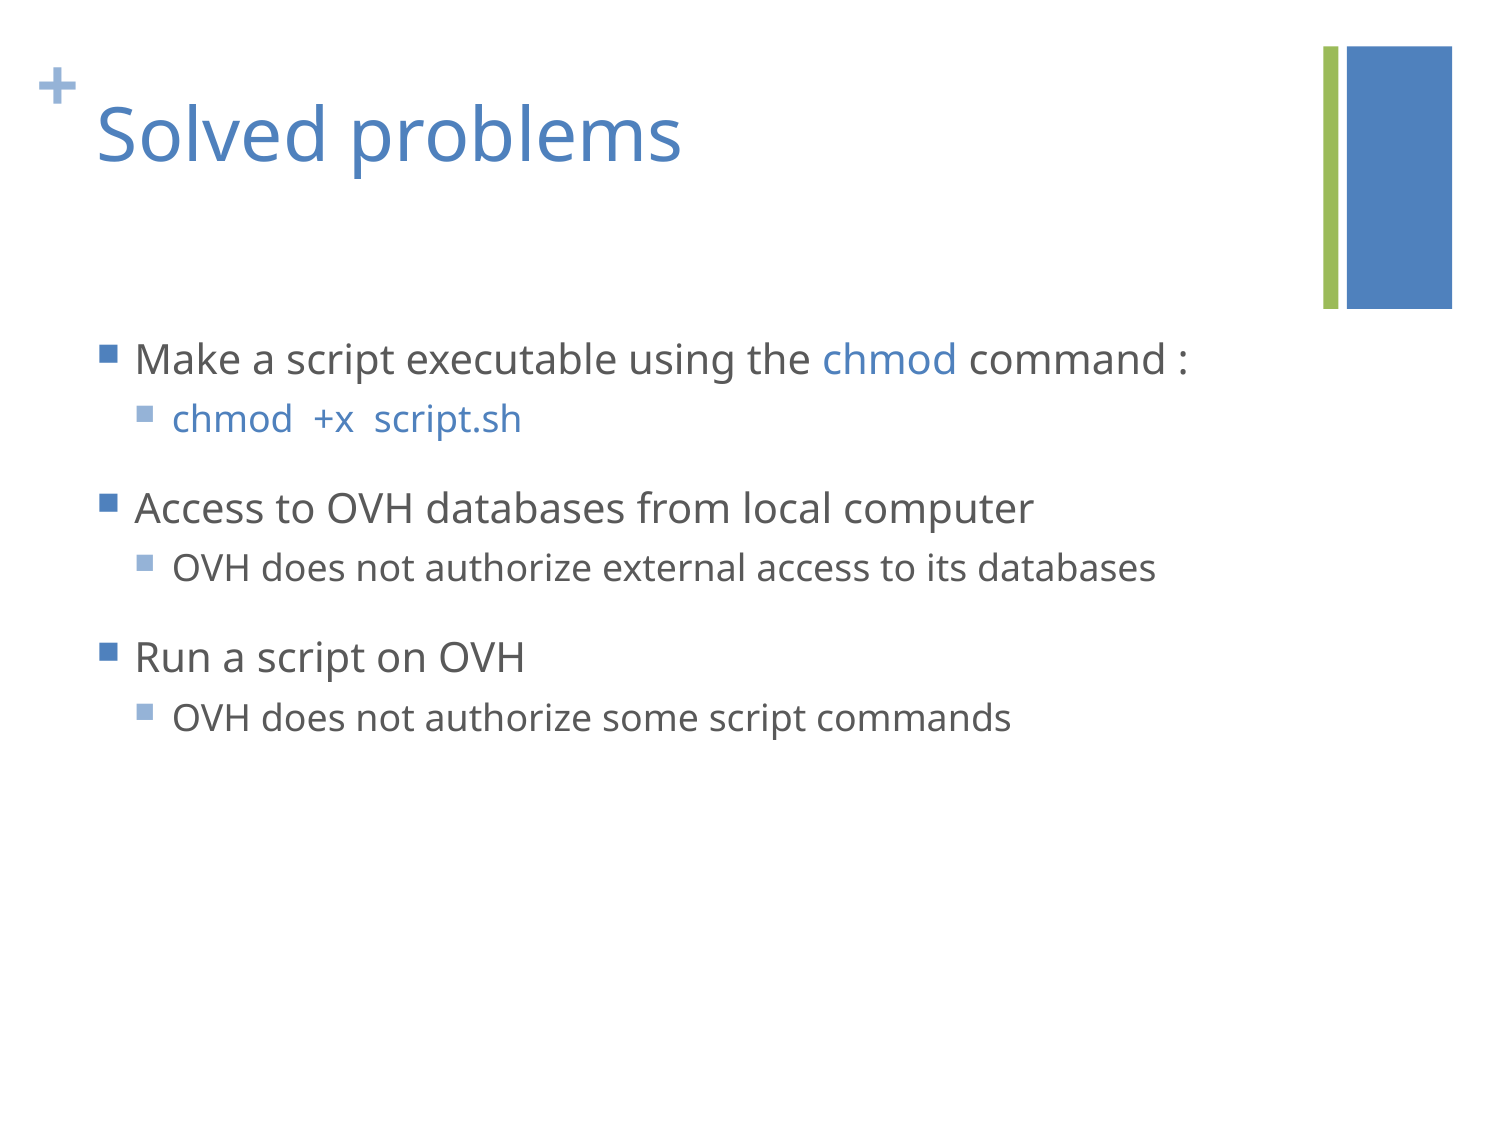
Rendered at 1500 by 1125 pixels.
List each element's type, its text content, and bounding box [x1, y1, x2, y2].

list Make a script executable using the chmod command : chmod +x script.sh Access to OVH databases from local computer OVH does not authorize external access to its databases Run a script on OVH OVH does not authorize some script commands [81, 324, 1322, 1005]
title Solved problems [81, 79, 1322, 263]
